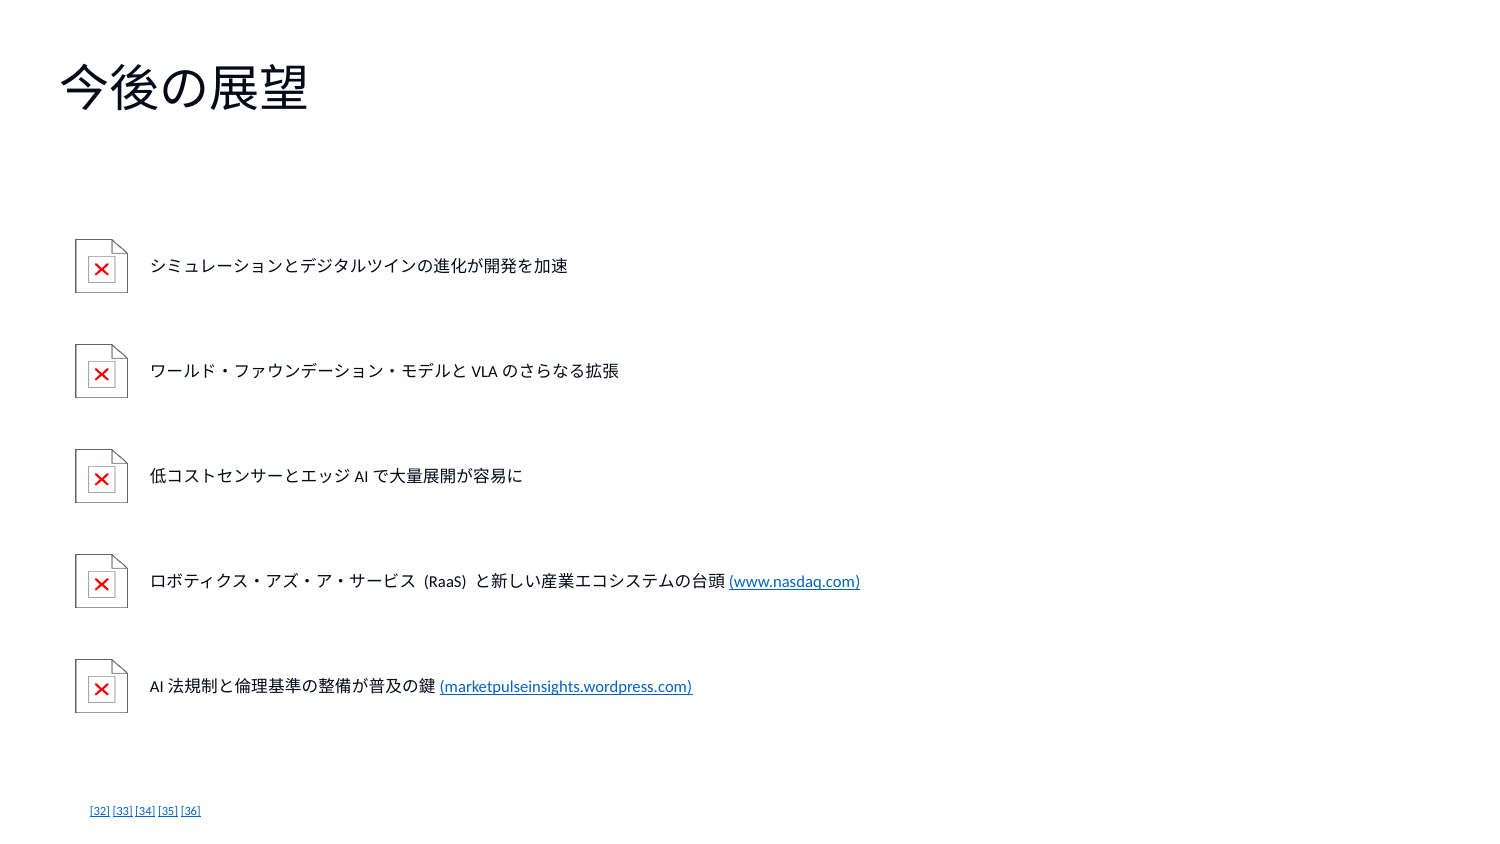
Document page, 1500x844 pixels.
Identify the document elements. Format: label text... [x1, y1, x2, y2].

text_box [32] [33] [34] [35] [36] [74, 791, 1500, 829]
picture [74, 449, 128, 503]
picture [74, 344, 128, 398]
text_box ロボティクス・アズ・ア・サービス (RaaS) と新しい産業エコシステムの台頭(www.nasdaq.com) [134, 555, 1440, 608]
text_box AI法規制と倫理基準の整備が普及の鍵(marketpulseinsights.wordpress.com) [134, 660, 1440, 713]
text_box シミュレーションとデジタルツインの進化が開発を加速 [134, 240, 1440, 293]
picture [74, 239, 128, 293]
text_box ワールド・ファウンデーション・モデルとVLAのさらなる拡張 [134, 345, 1440, 398]
picture [74, 659, 128, 713]
picture [74, 554, 128, 608]
text_box 今後の展望 [44, 45, 1455, 128]
text_box 低コストセンサーとエッジAIで大量展開が容易に [134, 450, 1440, 503]
